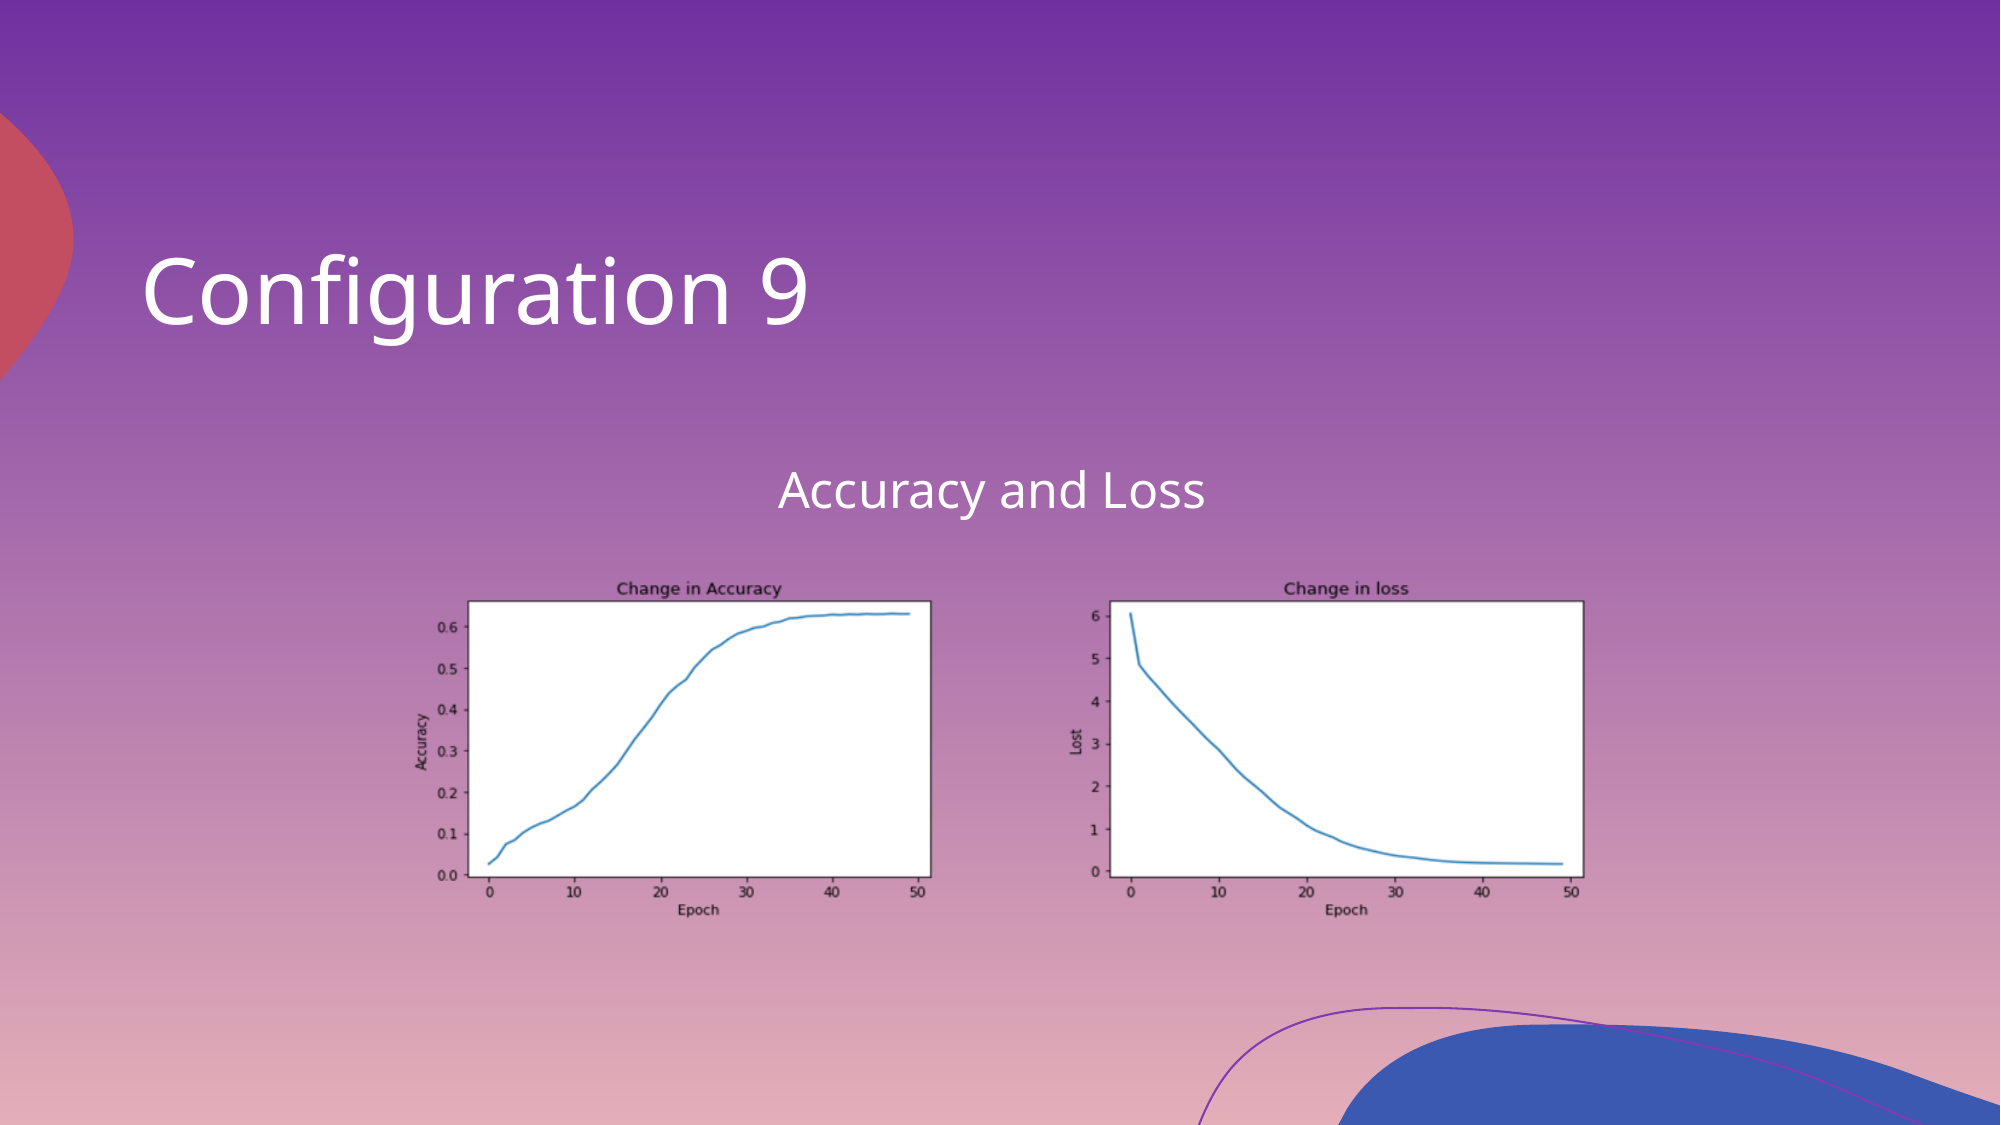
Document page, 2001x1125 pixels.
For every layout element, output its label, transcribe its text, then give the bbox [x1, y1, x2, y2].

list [407, 573, 940, 925]
picture [1060, 573, 1593, 925]
title Configuration 9 [125, 169, 1875, 420]
text_box Accuracy and Loss [763, 451, 1262, 527]
